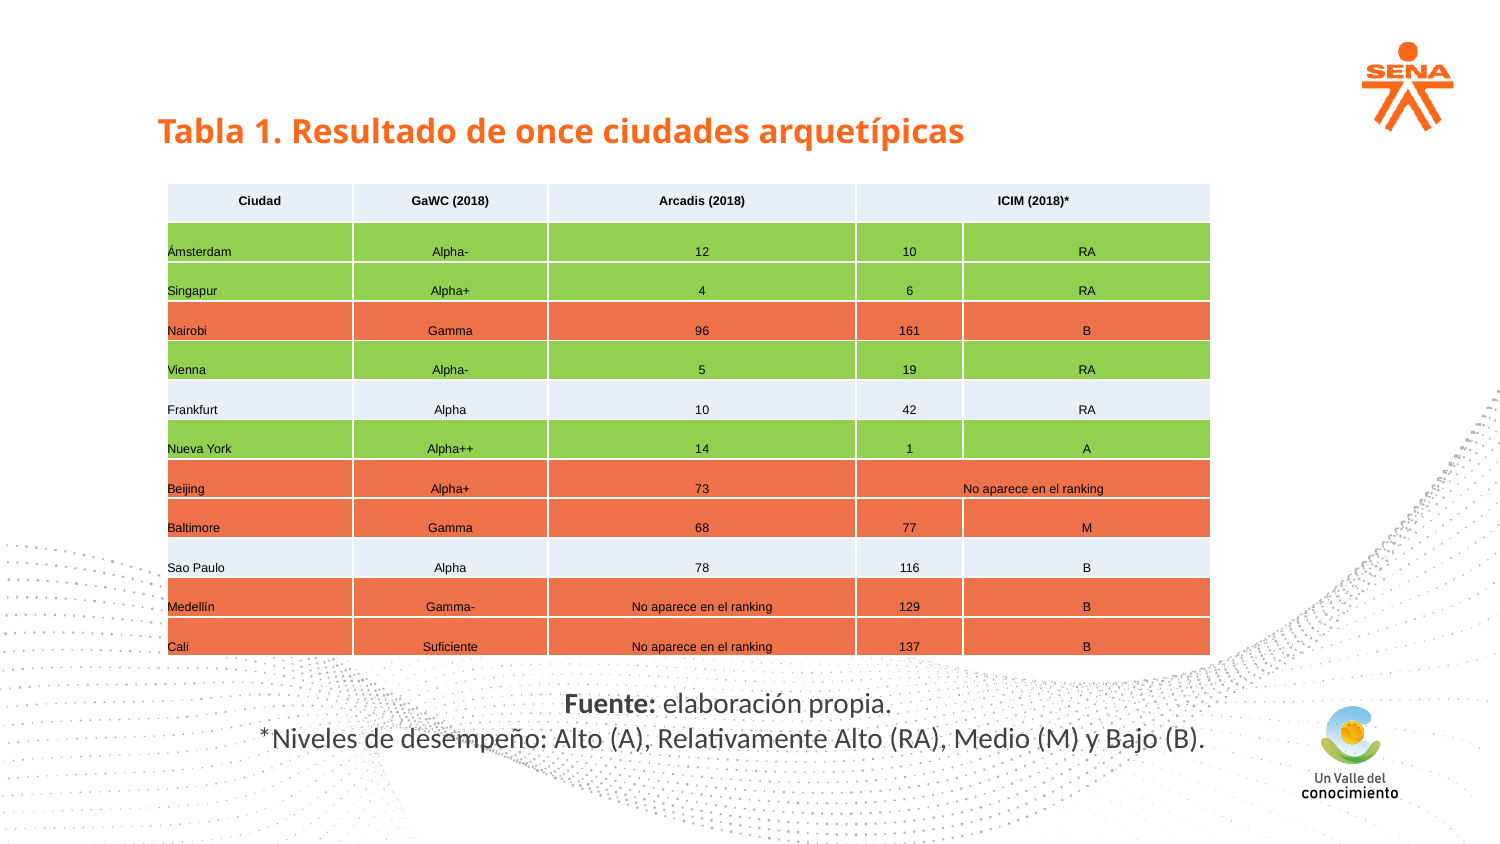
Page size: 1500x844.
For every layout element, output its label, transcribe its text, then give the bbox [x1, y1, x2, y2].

table_cell Nairobi [168, 302, 352, 340]
table_cell 129 [857, 578, 962, 616]
table_cell Vienna [168, 341, 352, 379]
table_cell 42 [857, 381, 962, 419]
table_header GaWC (2018) [354, 184, 547, 221]
text_box Fuente: elaboración propia. *Niveles de desempeño: Alto (A), Relativamente Alto (RA), Medio (M) y Bajo (B). [166, 676, 1297, 832]
table_cell RA [964, 263, 1210, 300]
table_cell Alpha+ [354, 460, 547, 497]
table_cell Alpha+ [354, 263, 547, 300]
table_cell RA [964, 381, 1210, 419]
table_cell Sao Paulo [168, 539, 352, 576]
table_cell A [964, 420, 1210, 458]
table_cell 116 [857, 539, 962, 576]
table_cell Cali [168, 618, 352, 655]
table_cell Gamma [354, 499, 547, 537]
table_cell Nueva York [168, 420, 352, 458]
table_header Ciudad [168, 184, 352, 221]
table_cell 1 [857, 420, 962, 458]
table_cell RA [964, 341, 1210, 379]
table_cell 73 [549, 460, 855, 497]
table_cell Ámsterdam [168, 223, 352, 261]
table_cell 14 [549, 420, 855, 458]
table_cell M [964, 499, 1210, 537]
text_box Tabla 1. Resultado de once ciudades arquetípicas [142, 102, 1330, 158]
table_cell B [964, 302, 1210, 340]
table_cell 19 [857, 341, 962, 379]
table_cell Suficiente [354, 618, 547, 655]
table_cell 78 [549, 539, 855, 576]
table_cell Singapur [168, 263, 352, 300]
table_cell Baltimore [168, 499, 352, 537]
table_cell RA [964, 223, 1210, 261]
table_header ICIM (2018)* [857, 184, 1210, 221]
table_cell Alpha- [354, 223, 547, 261]
table_cell Frankfurt [168, 381, 352, 419]
table_cell Alpha [354, 539, 547, 576]
table_cell Alpha- [354, 341, 547, 379]
table_cell B [964, 539, 1210, 576]
table_cell 77 [857, 499, 962, 537]
table_cell Alpha++ [354, 420, 547, 458]
table_cell 96 [549, 302, 855, 340]
table_header Arcadis (2018) [549, 184, 855, 221]
table_cell 12 [549, 223, 855, 261]
table_cell 4 [549, 263, 855, 300]
table_cell 6 [857, 263, 962, 300]
picture [0, 0, 1500, 844]
table_cell 137 [857, 618, 962, 655]
table_cell Alpha [354, 381, 547, 419]
table_cell B [964, 618, 1210, 655]
table_cell 5 [549, 341, 855, 379]
table_cell Beijing [168, 460, 352, 497]
table_cell B [964, 578, 1210, 616]
table_cell Medellín [168, 578, 352, 616]
table_cell Gamma- [354, 578, 547, 616]
table_cell Gamma [354, 302, 547, 340]
table_cell 161 [857, 302, 962, 340]
table_cell No aparece en el ranking [549, 618, 855, 655]
table_cell 10 [549, 381, 855, 419]
table_cell 10 [857, 223, 962, 261]
table_cell 68 [549, 499, 855, 537]
table_cell No aparece en el ranking [549, 578, 855, 616]
table_cell No aparece en el ranking [857, 460, 1210, 497]
